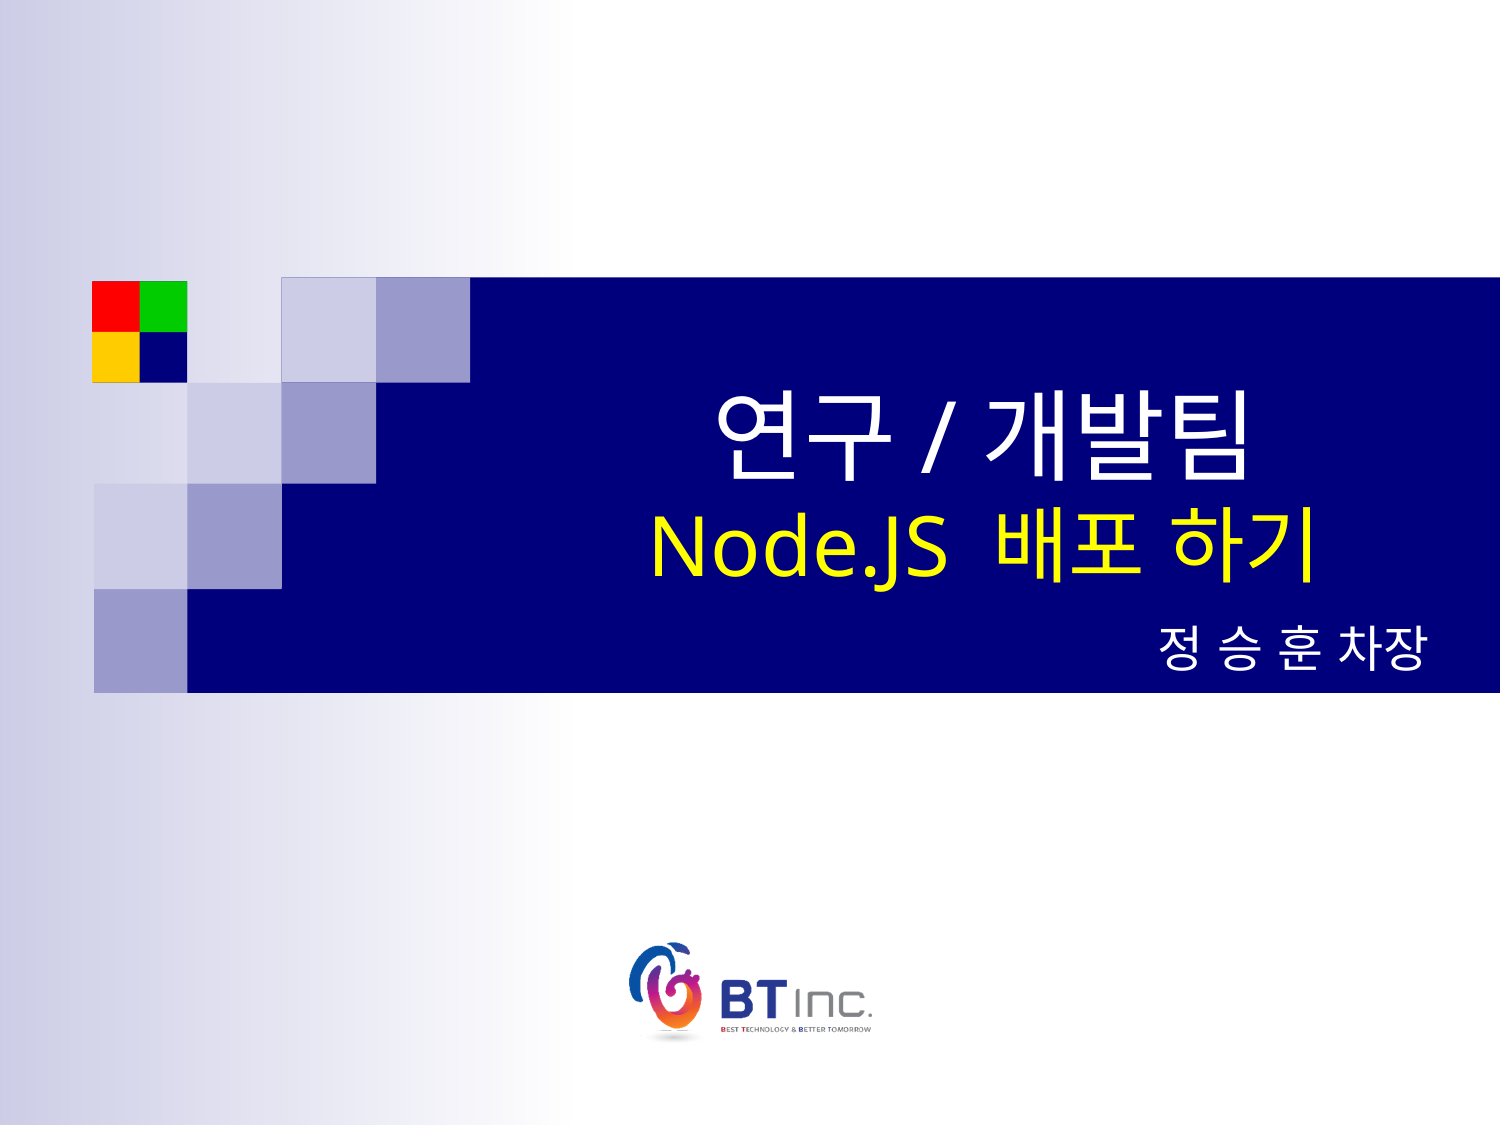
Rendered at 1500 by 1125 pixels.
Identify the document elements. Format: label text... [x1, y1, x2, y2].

text_box 정 승 훈 차장 [1086, 609, 1500, 685]
picture [625, 937, 875, 1049]
title 연구/개발팀 Node.JS 배포 하기 [471, 276, 1499, 691]
